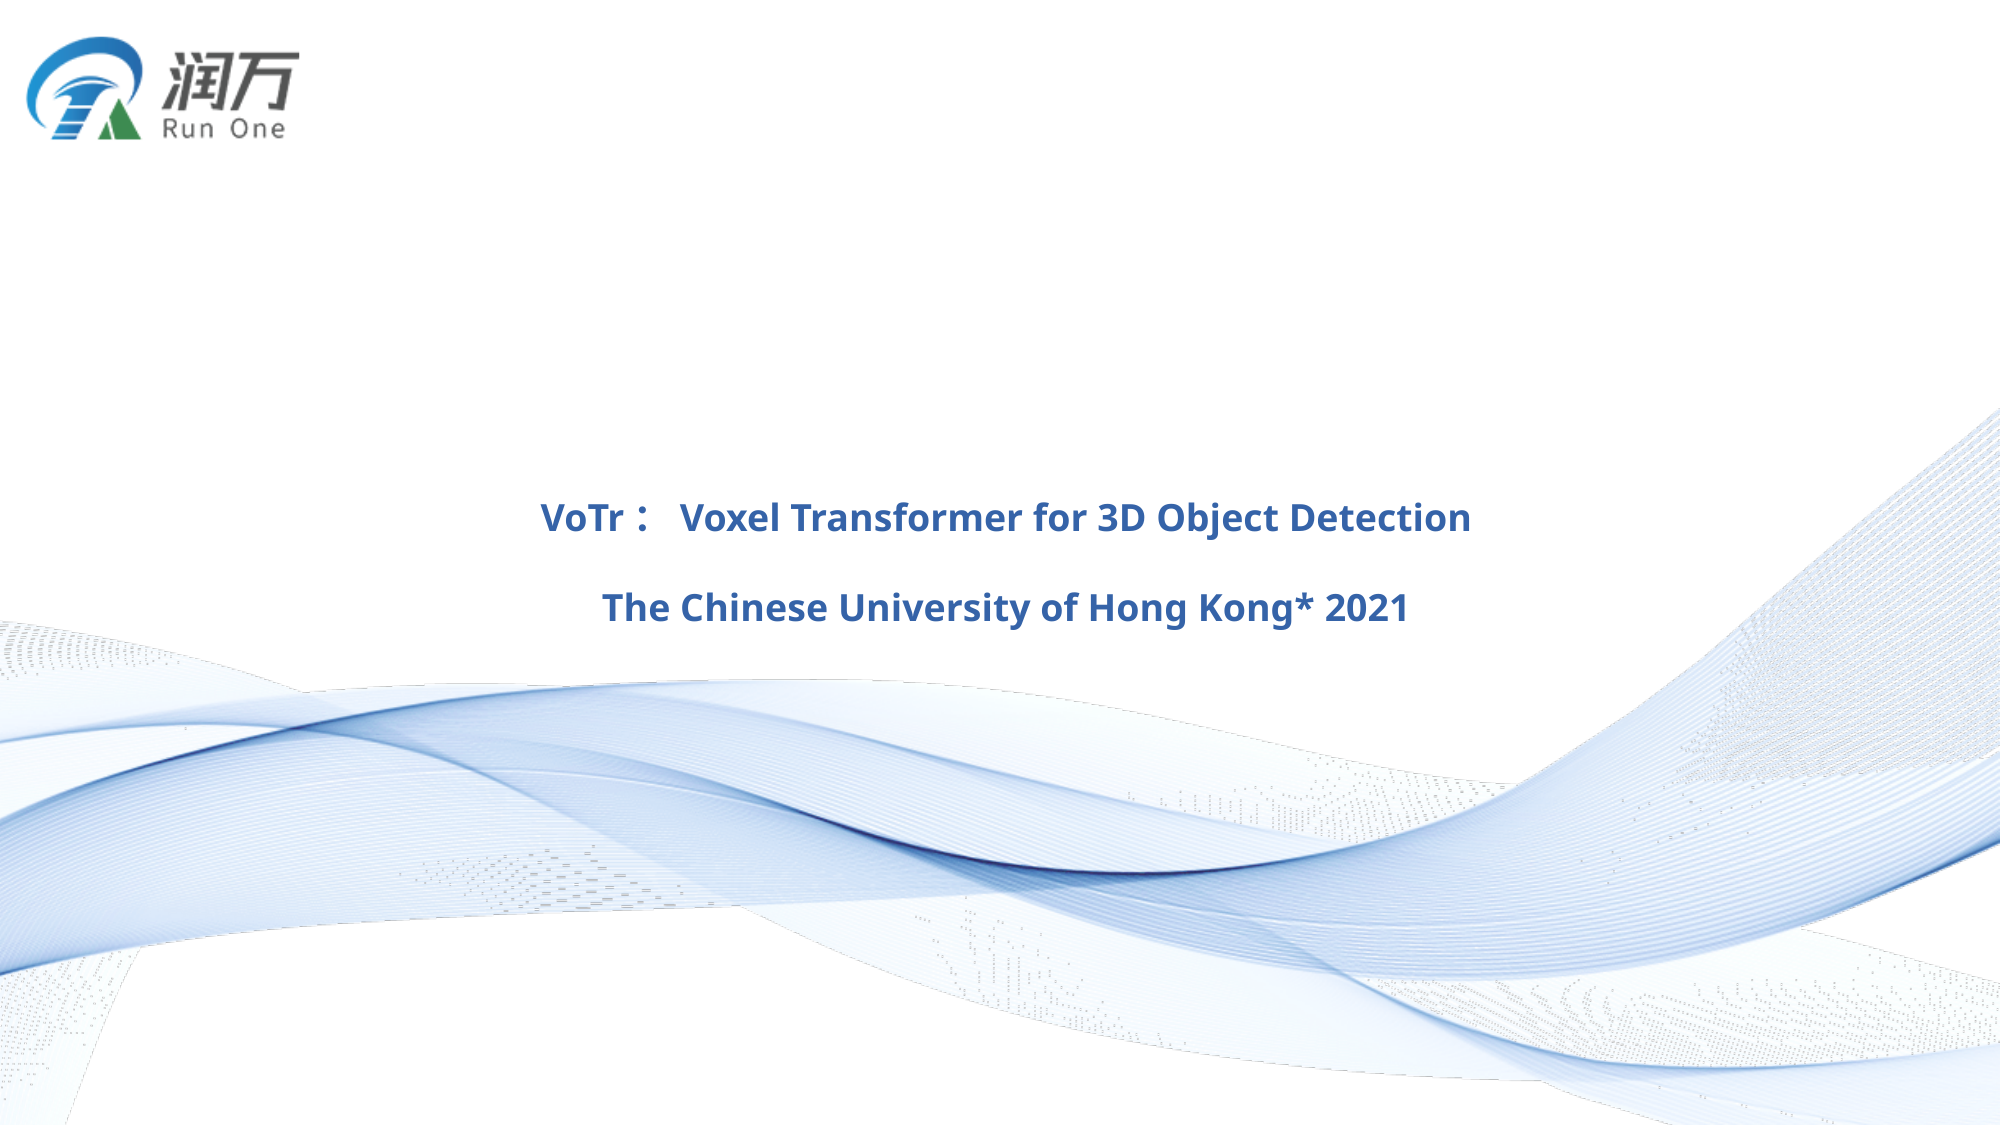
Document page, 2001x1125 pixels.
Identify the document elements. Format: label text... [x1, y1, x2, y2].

picture [0, 396, 2000, 1125]
text_box VoTr：Voxel Transformer for 3D Object Detection The Chinese University of Hong Kong* 2021 [81, 486, 1932, 637]
picture [18, 0, 308, 192]
